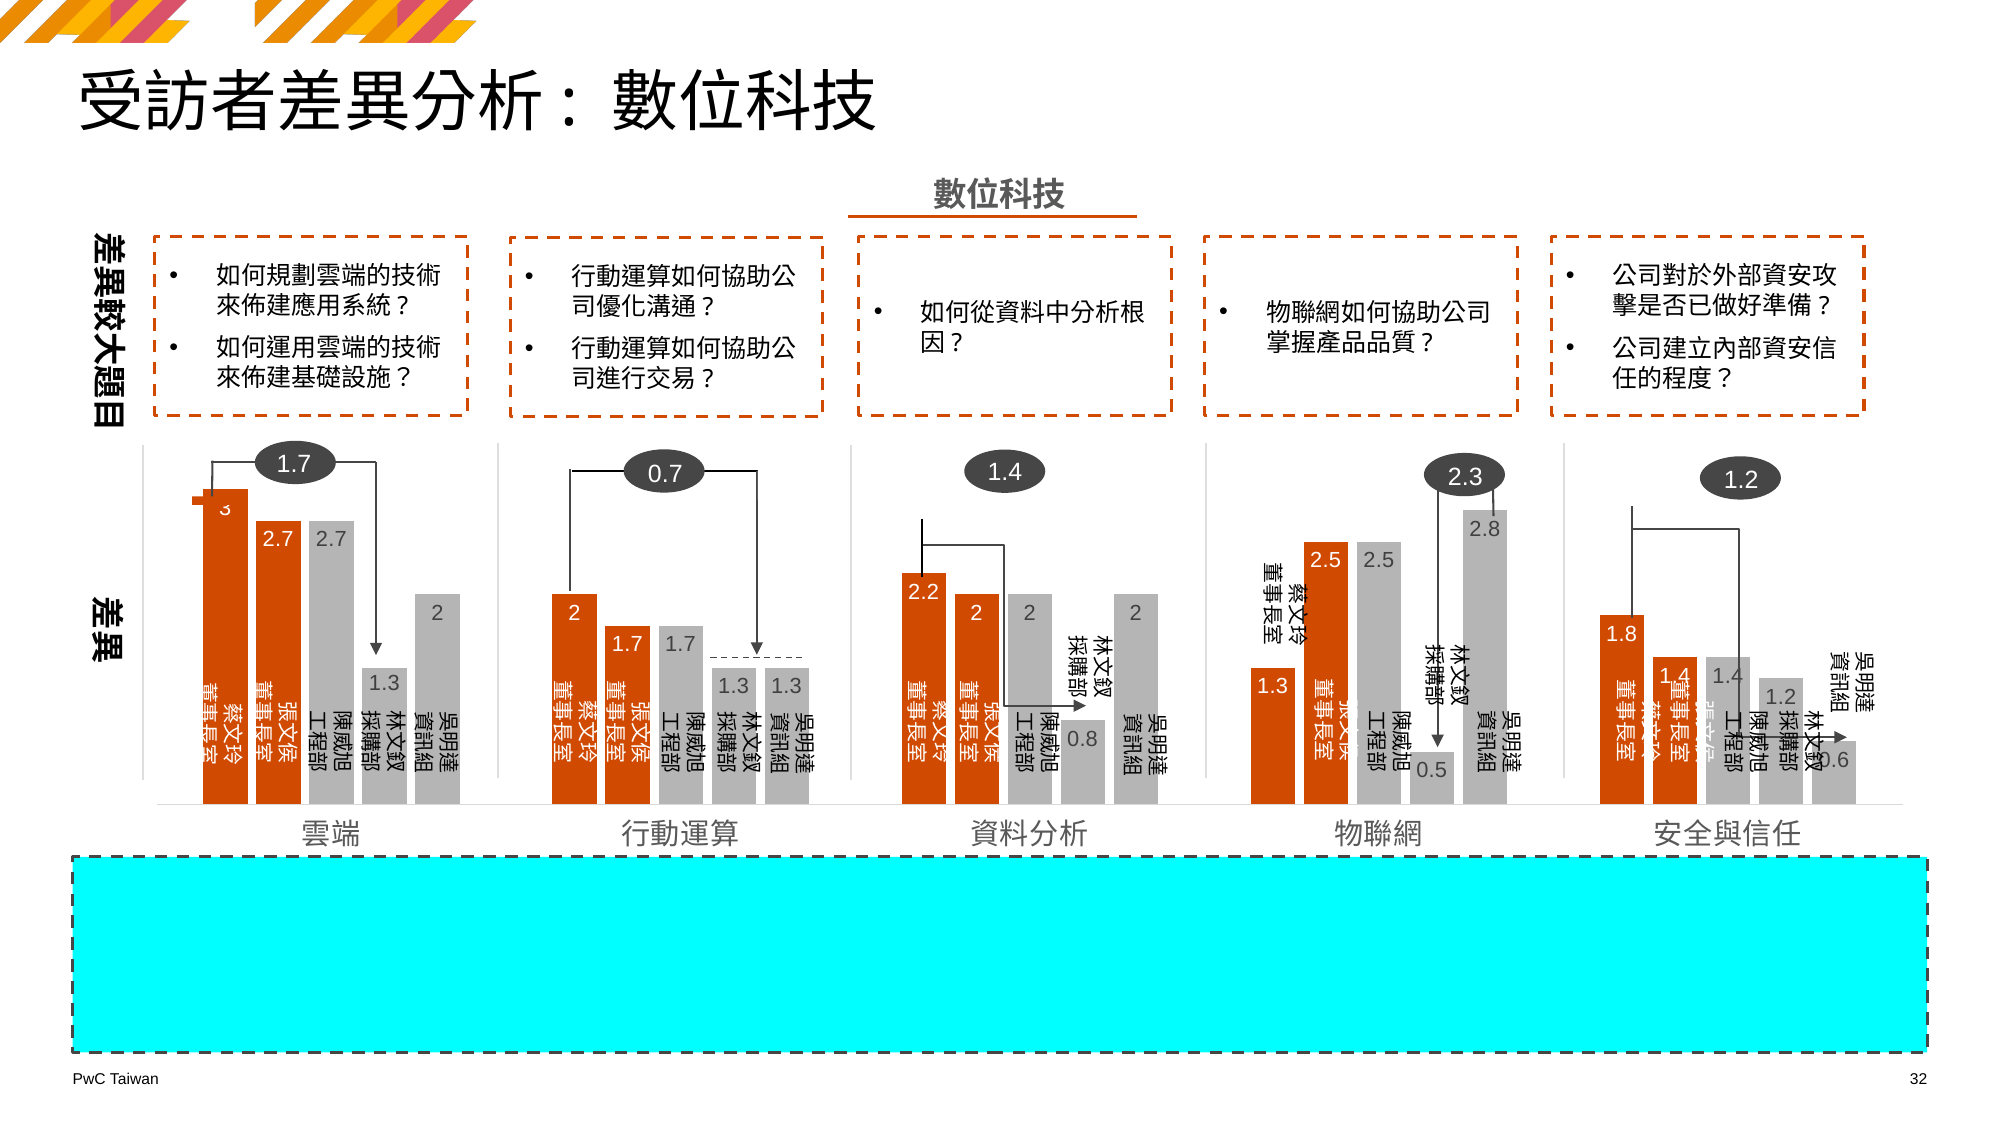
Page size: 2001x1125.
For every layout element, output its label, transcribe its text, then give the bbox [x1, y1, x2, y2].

text_box 物聯網如何協助公司掌握產品品質? [1204, 236, 1518, 416]
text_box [120, 427, 1940, 862]
text_box 差異 [92, 581, 120, 679]
picture [0, 0, 514, 43]
text_box 如何從資料中分析根因? [858, 236, 1172, 416]
text_box 差異較大題目 [90, 217, 131, 448]
slide_number 32 [1637, 1065, 1928, 1088]
title 受訪者差異分析: 數位科技 [77, 70, 1932, 299]
text_box [72, 856, 1928, 1053]
text_box 行動運算如何協助公司優化溝通? 行動運算如何協助公司進行交易? [510, 237, 823, 417]
text_box 如何規劃雲端的技術來佈建應用系統? 如何運用雲端的技術來佈建基礎設施？ [154, 236, 468, 416]
text_box 公司對於外部資安攻擊是否已做好準備? 公司建立內部資安信任的程度？ [1551, 236, 1864, 416]
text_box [727, 164, 1273, 222]
